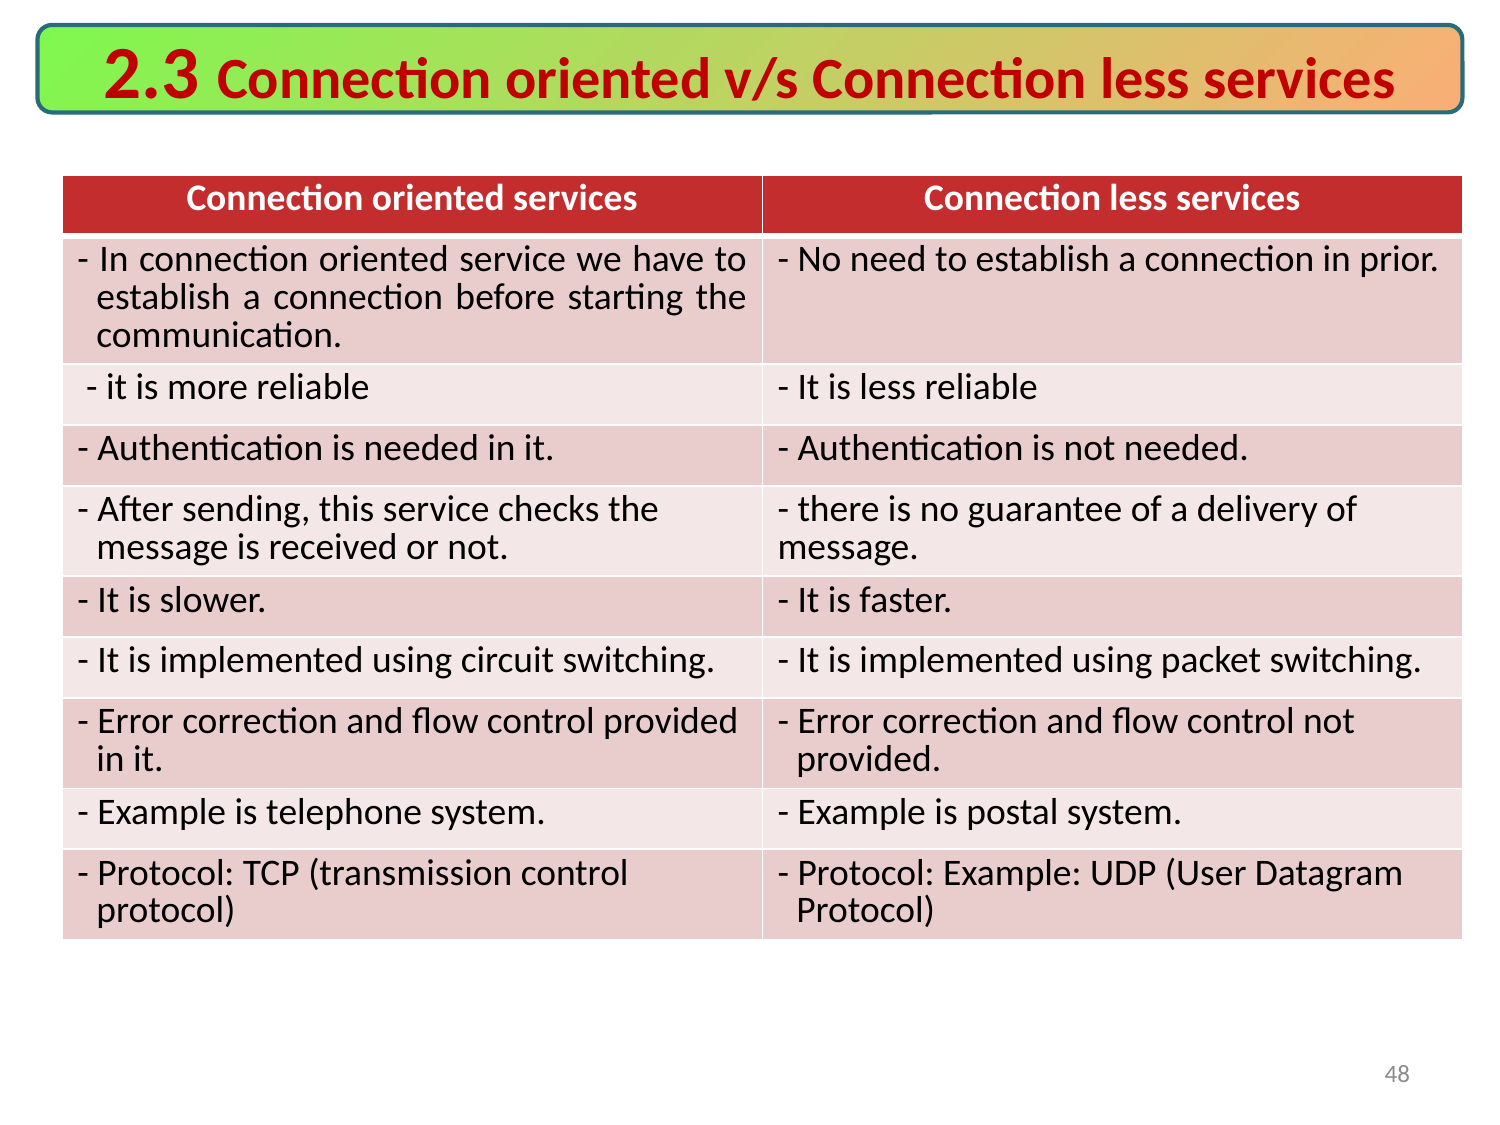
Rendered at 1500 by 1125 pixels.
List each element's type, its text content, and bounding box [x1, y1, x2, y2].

table_cell - Authentication is needed in it. [63, 426, 762, 485]
table_cell - it is more reliable [63, 365, 762, 424]
table_cell - Protocol: Example: UDP (User Datagram Protocol) [763, 850, 1462, 939]
table_cell - Authentication is not needed. [763, 426, 1462, 485]
table_cell - In connection oriented service we have to establish a connection before starting the communication. [63, 239, 762, 363]
text_box 2.3 Connection oriented v/s Connection less services [35, 22, 1465, 115]
table_cell - Example is telephone system. [63, 789, 762, 848]
table_cell - Error correction and flow control not provided. [763, 699, 1462, 788]
table_cell - After sending, this service checks the message is received or not. [63, 487, 762, 575]
table_cell - It is faster. [763, 577, 1462, 636]
table_cell - It is less reliable [763, 365, 1462, 424]
table_header Connection oriented services [63, 176, 762, 233]
table_cell - It is implemented using circuit switching. [63, 638, 762, 697]
slide_number 48 [1074, 1042, 1425, 1103]
table_cell - It is slower. [63, 577, 762, 636]
table_header Connection less services [763, 176, 1462, 233]
table_cell - there is no guarantee of a delivery of message. [763, 487, 1462, 575]
table_cell - Protocol: TCP (transmission control protocol) [63, 850, 762, 939]
table_cell - Example is postal system. [763, 789, 1462, 848]
table_cell - Error correction and flow control provided in it. [63, 699, 762, 788]
table_cell - It is implemented using packet switching. [763, 638, 1462, 697]
table_cell - No need to establish a connection in prior. [763, 239, 1462, 363]
